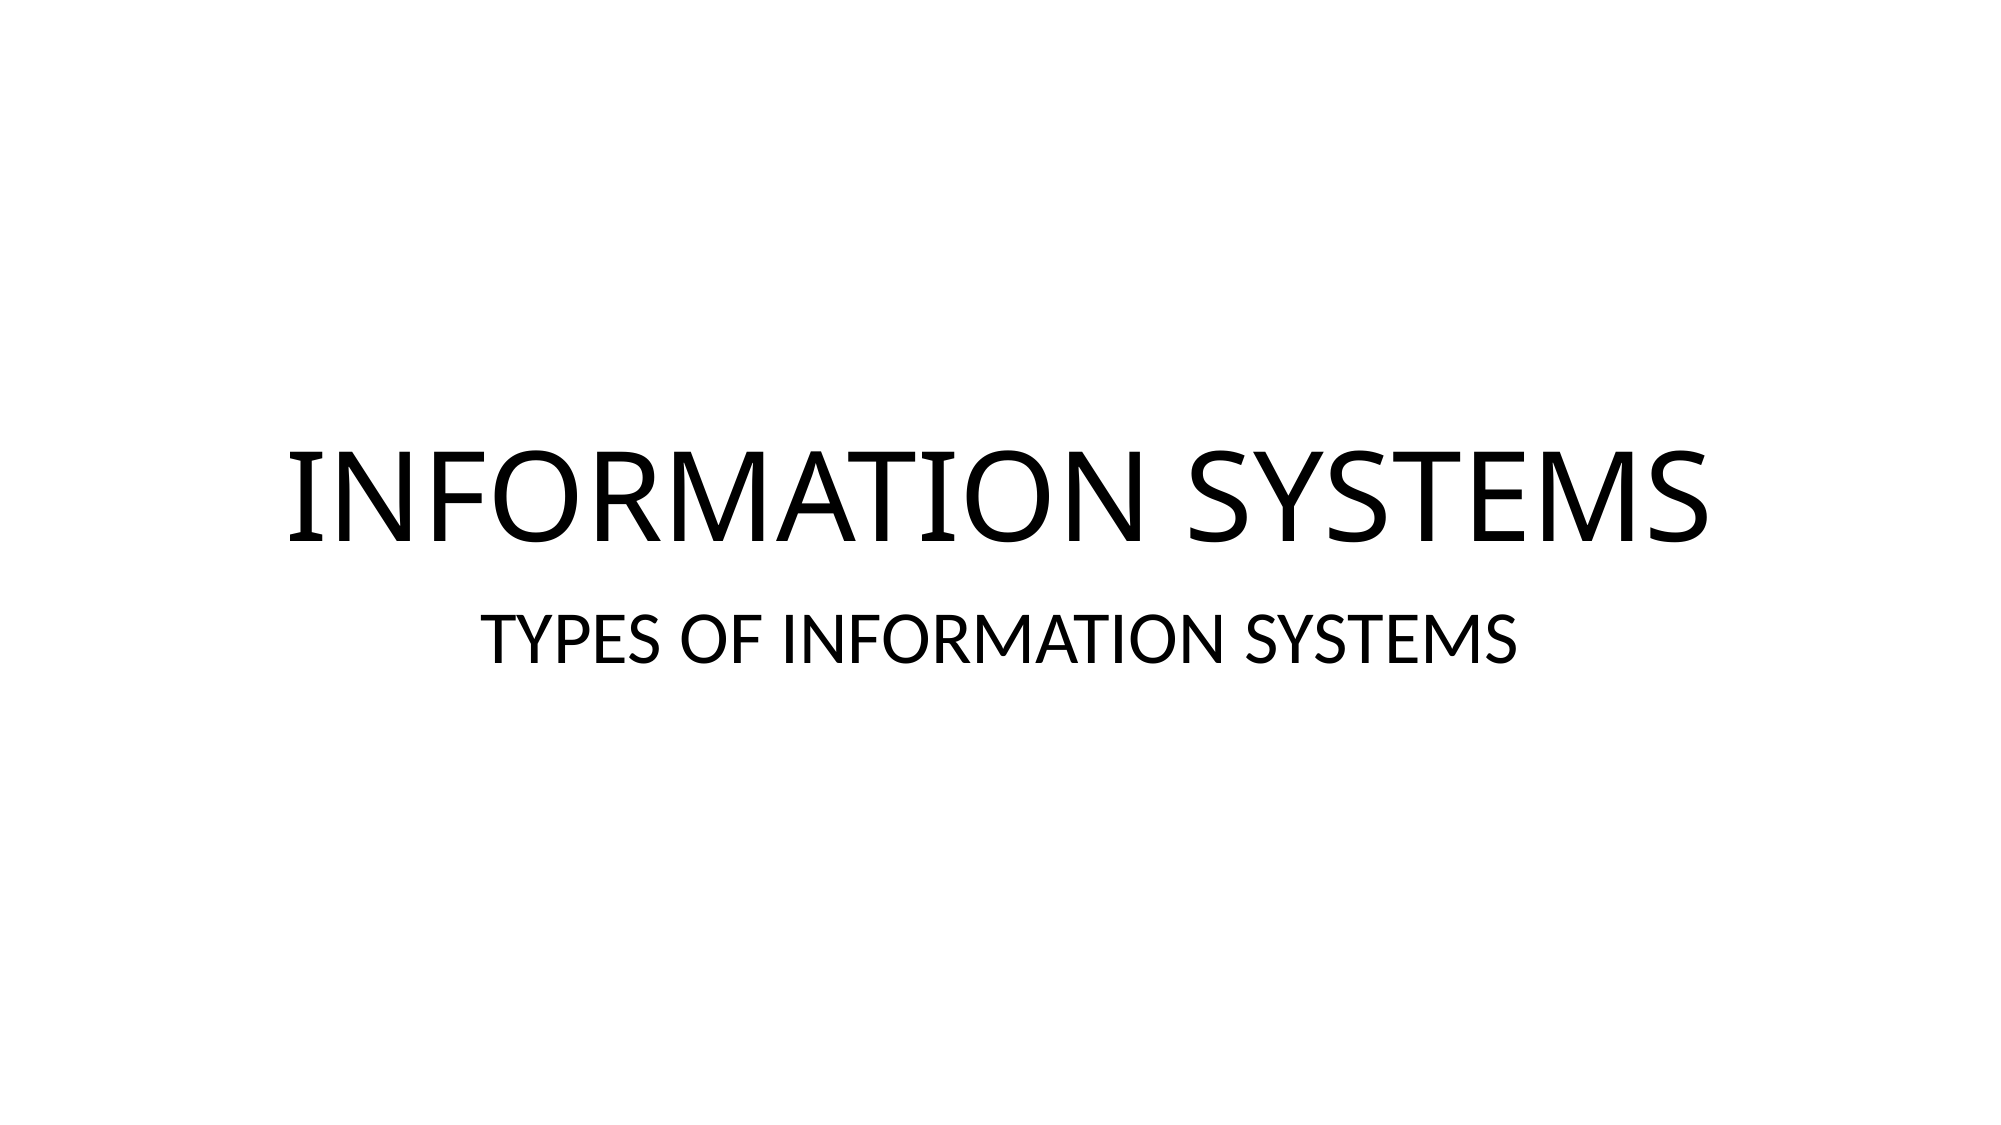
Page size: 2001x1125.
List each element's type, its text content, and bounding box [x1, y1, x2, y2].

subtitle TYPES OF INFORMATION SYSTEMS [249, 590, 1750, 863]
title INFORMATION SYSTEMS [249, 184, 1750, 576]
